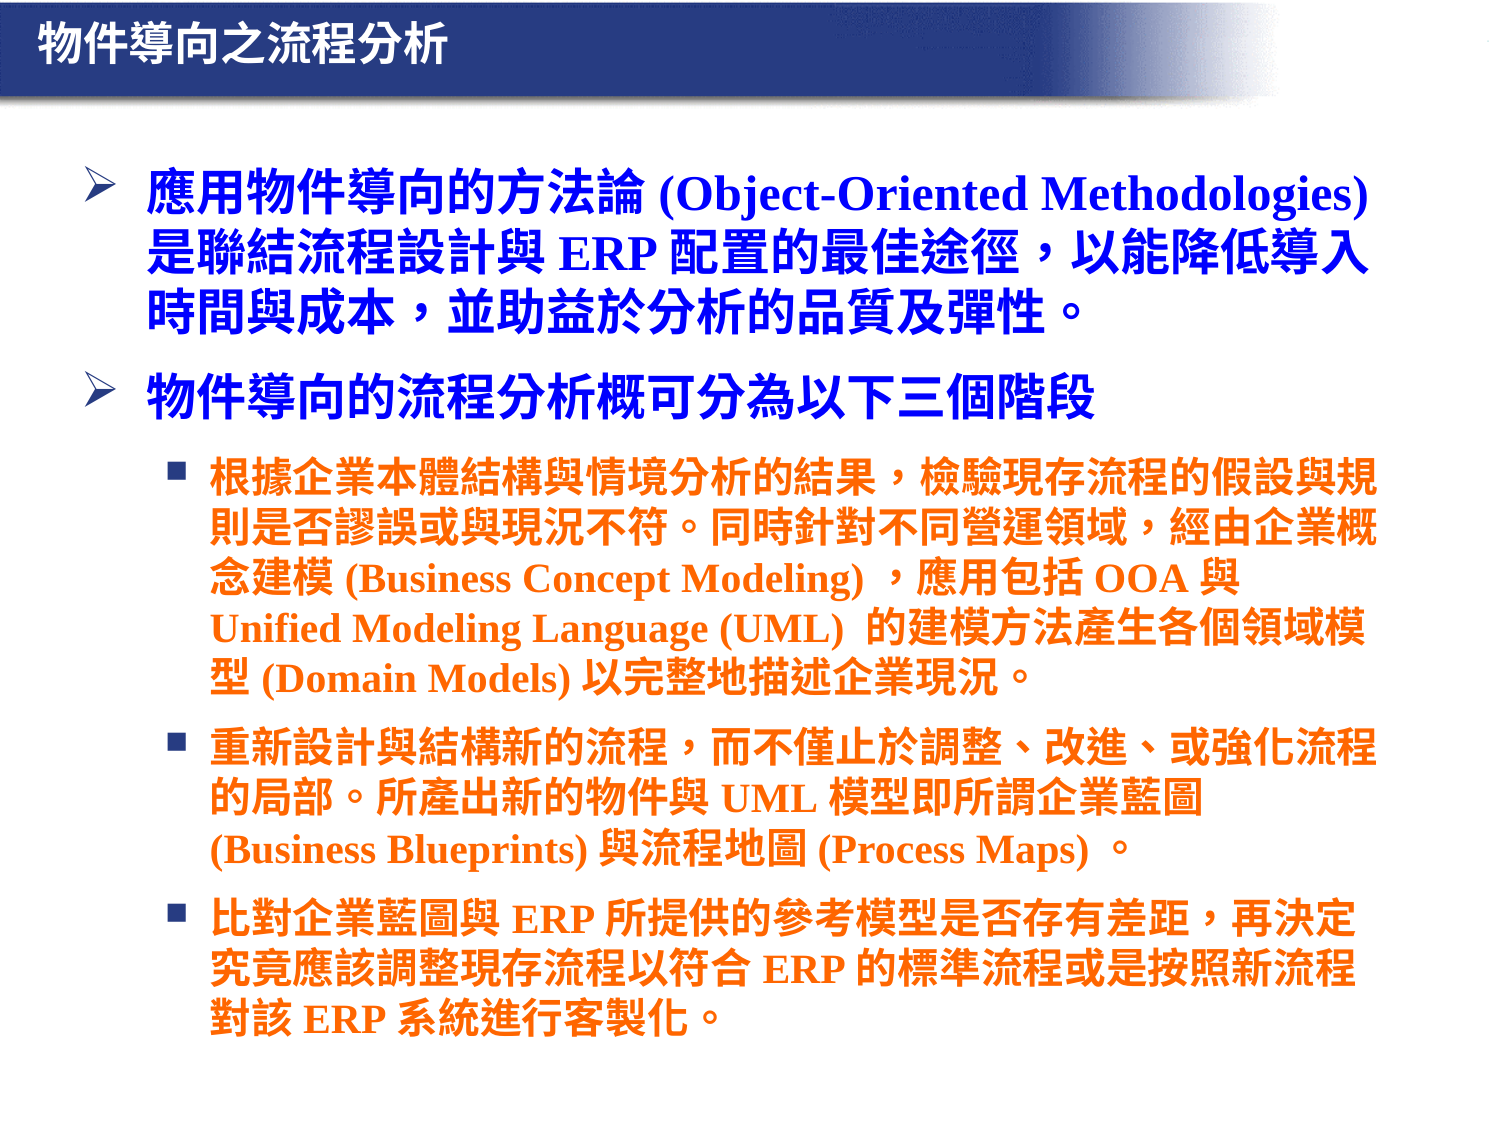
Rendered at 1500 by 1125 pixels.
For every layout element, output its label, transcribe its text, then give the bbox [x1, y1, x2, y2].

list 應用物件導向的方法論(Object-Oriented Methodologies)是聯結流程設計與ERP配置的最佳途徑，以能降低導入時間與成本，並助益於分析的品質及彈性。 物件導向的流程分析概可分為以下三個階段 根據企業本體結構與情境分析的結果，檢驗現存流程的假設與規則是否謬誤或與現況不符。同時針對不同營運領域，經由企業概念建模(Business Concept Modeling)，應用包括OOA與Unified Modeling Language (UML) 的建模方法產生各個領域模型(Domain Models)以完整地描述企業現況。 重新設計與結構新的流程，而不僅止於調整、改進、或強化流程的局部。所產出新的物件與UML模型即所謂企業藍圖(Business Blueprints)與流程地圖(Process Maps)。 比對企業藍圖與ERP所提供的參考模型是否存有差距，再決定究竟應該調整現存流程以符合ERP的標準流程或是按照新流程對該ERP系統進行客製化。 [80, 160, 1381, 1095]
title 物件導向之流程分析 [37, 0, 1163, 93]
picture [0, 0, 1500, 114]
